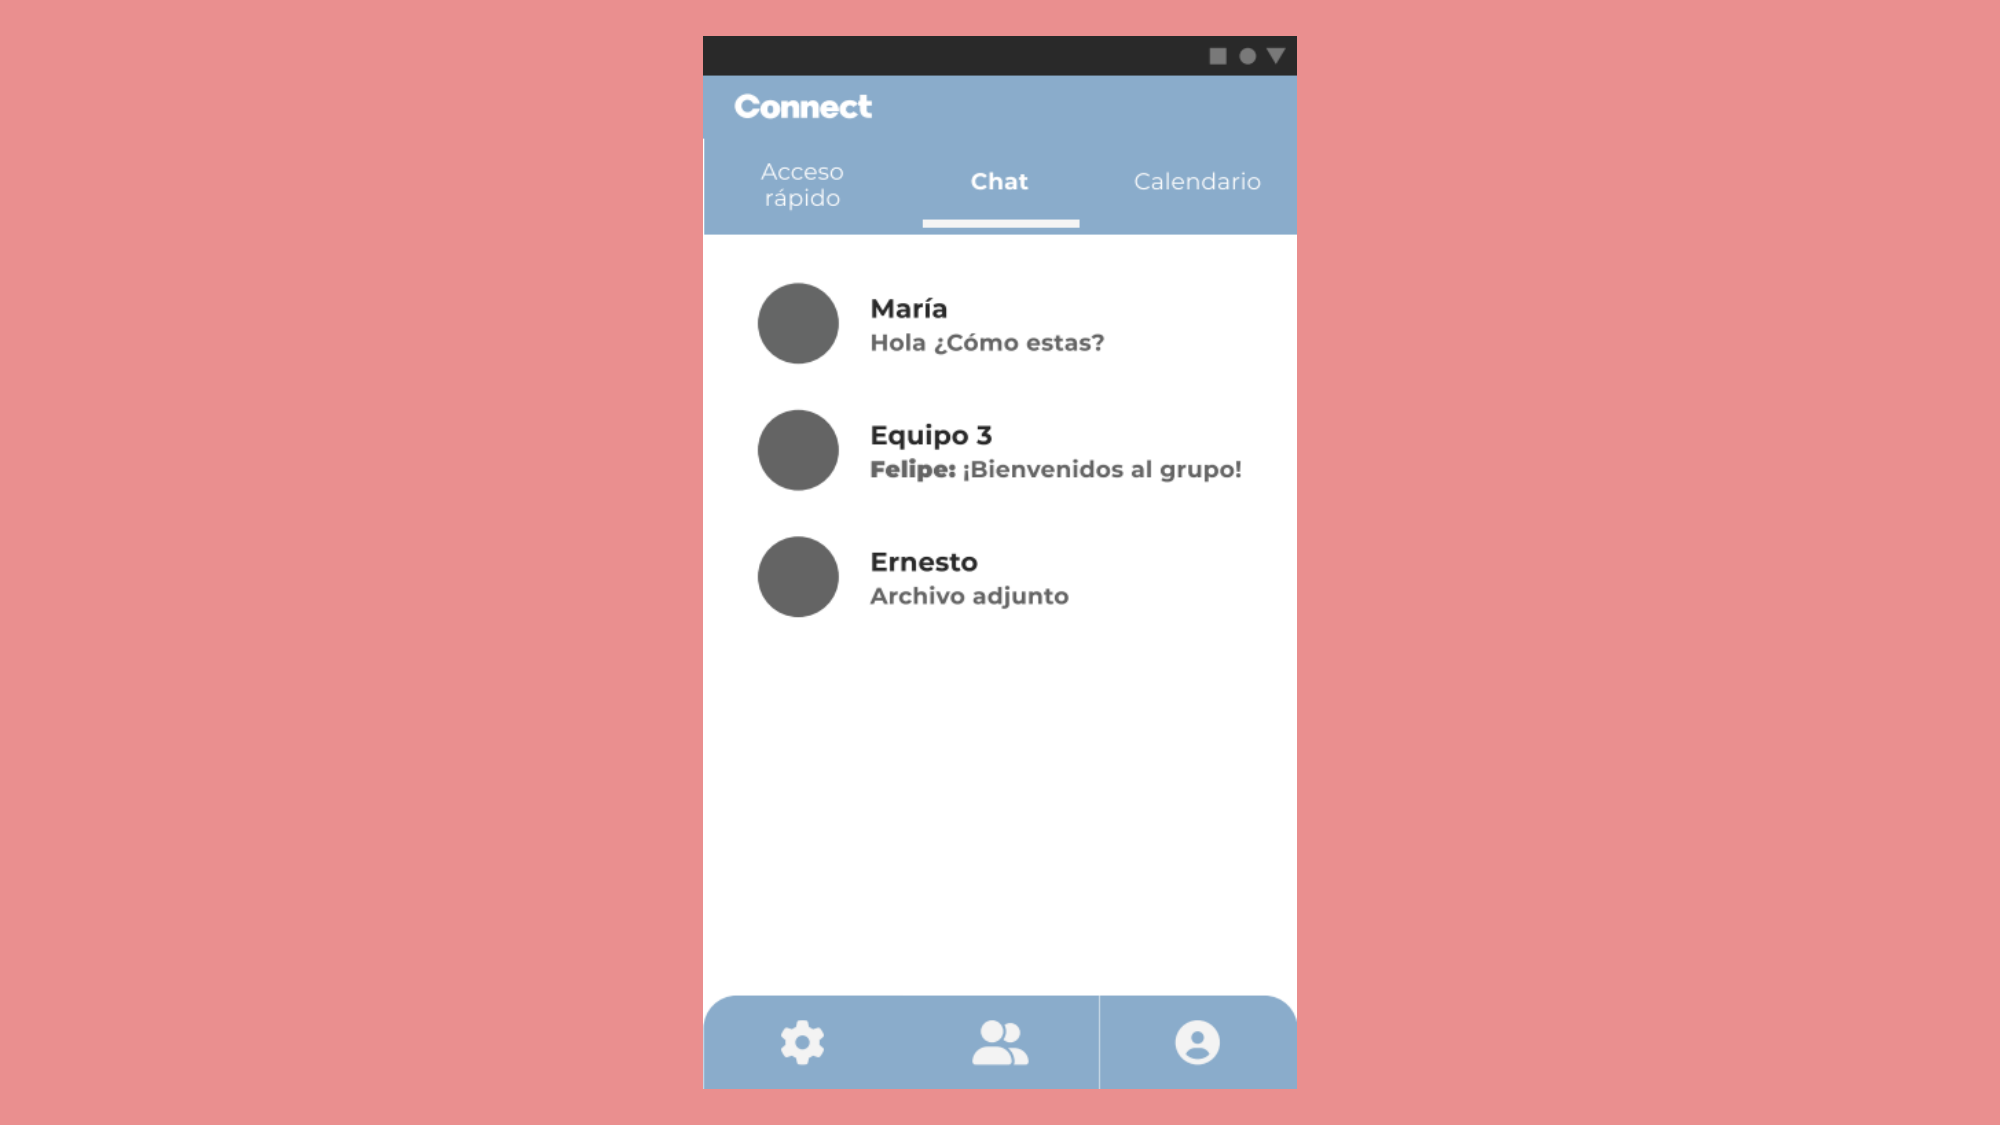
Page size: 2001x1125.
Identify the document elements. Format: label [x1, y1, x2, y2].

picture [703, 36, 1297, 1089]
